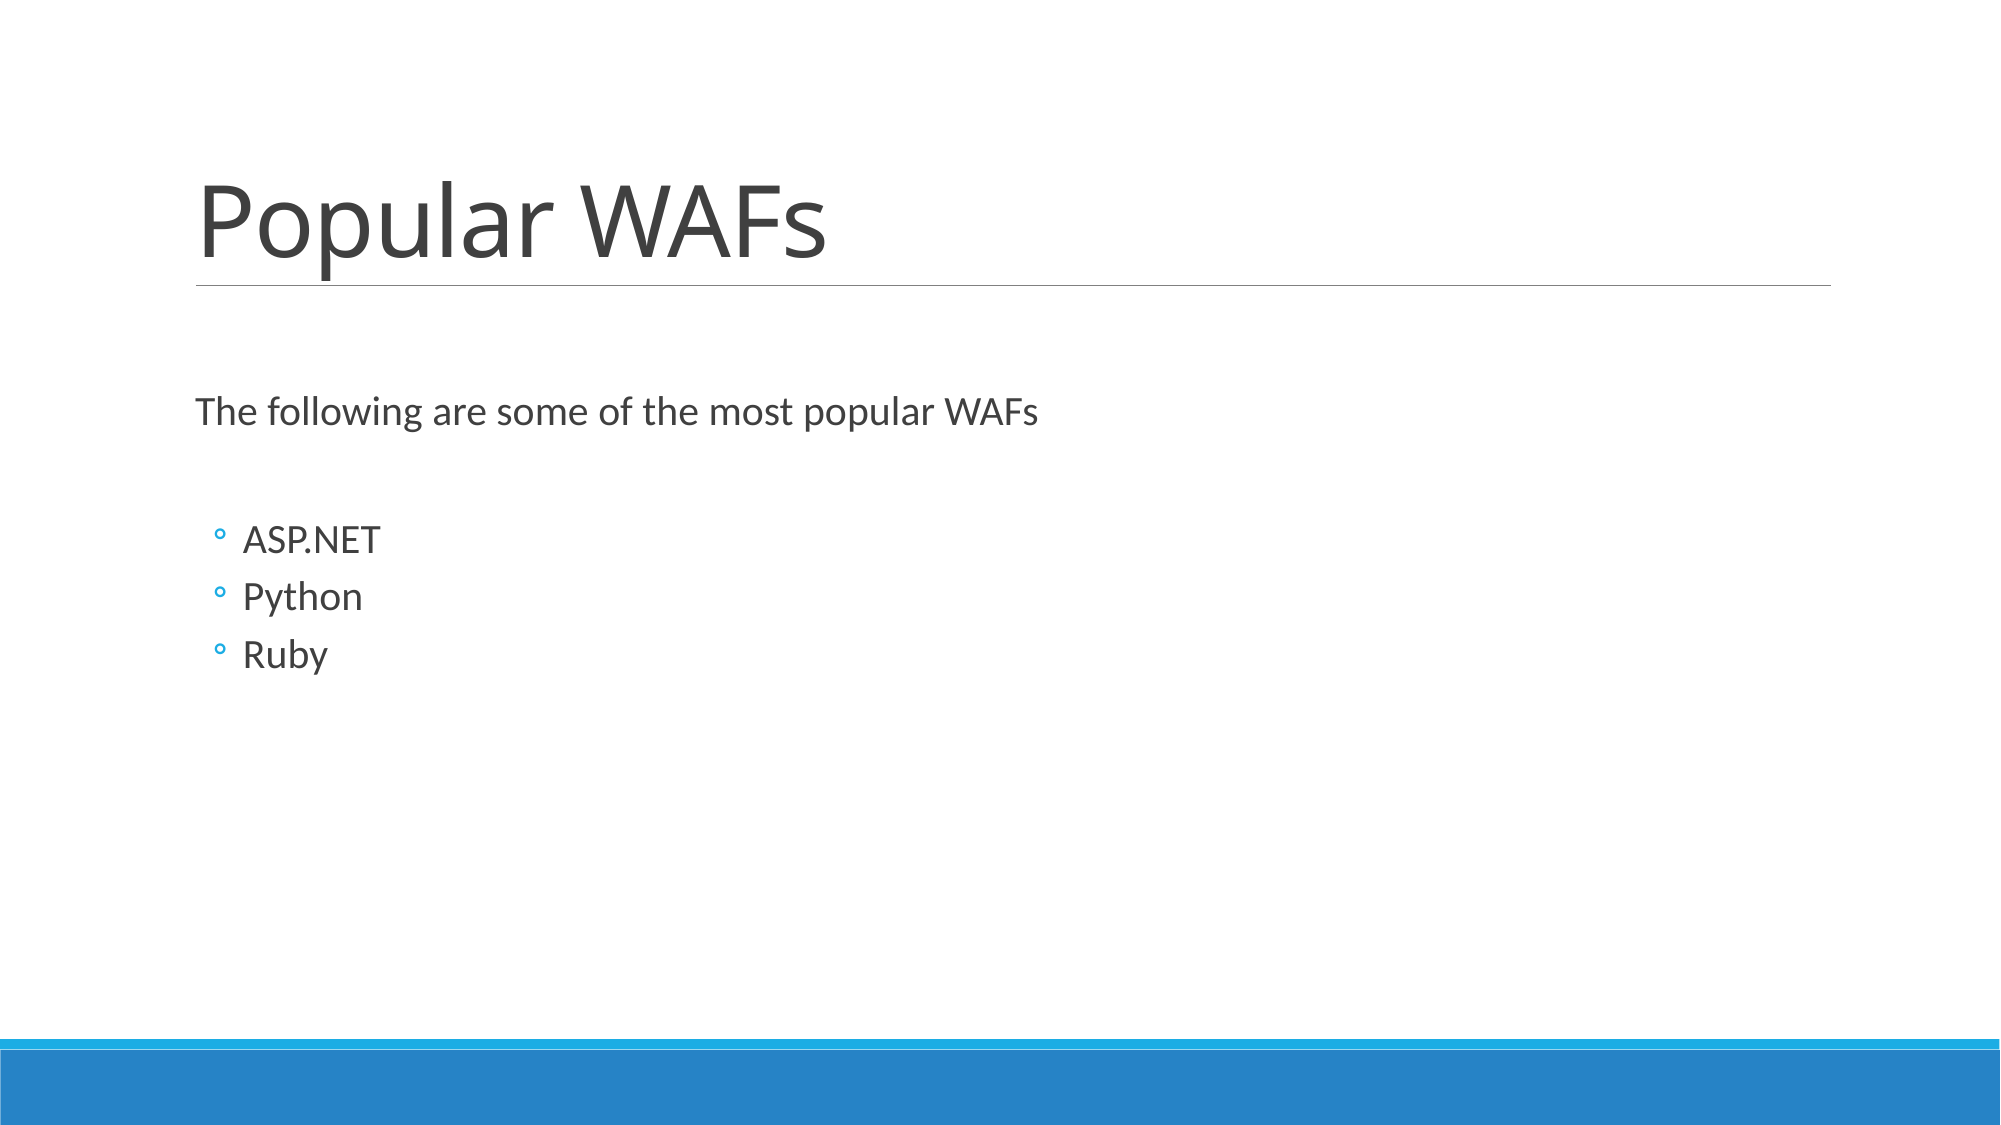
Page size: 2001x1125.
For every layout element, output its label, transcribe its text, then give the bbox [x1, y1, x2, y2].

title Popular WAFs [180, 47, 1830, 285]
list The following are some of the most popular WAFs ASP.NET Python Ruby [180, 302, 1830, 963]
